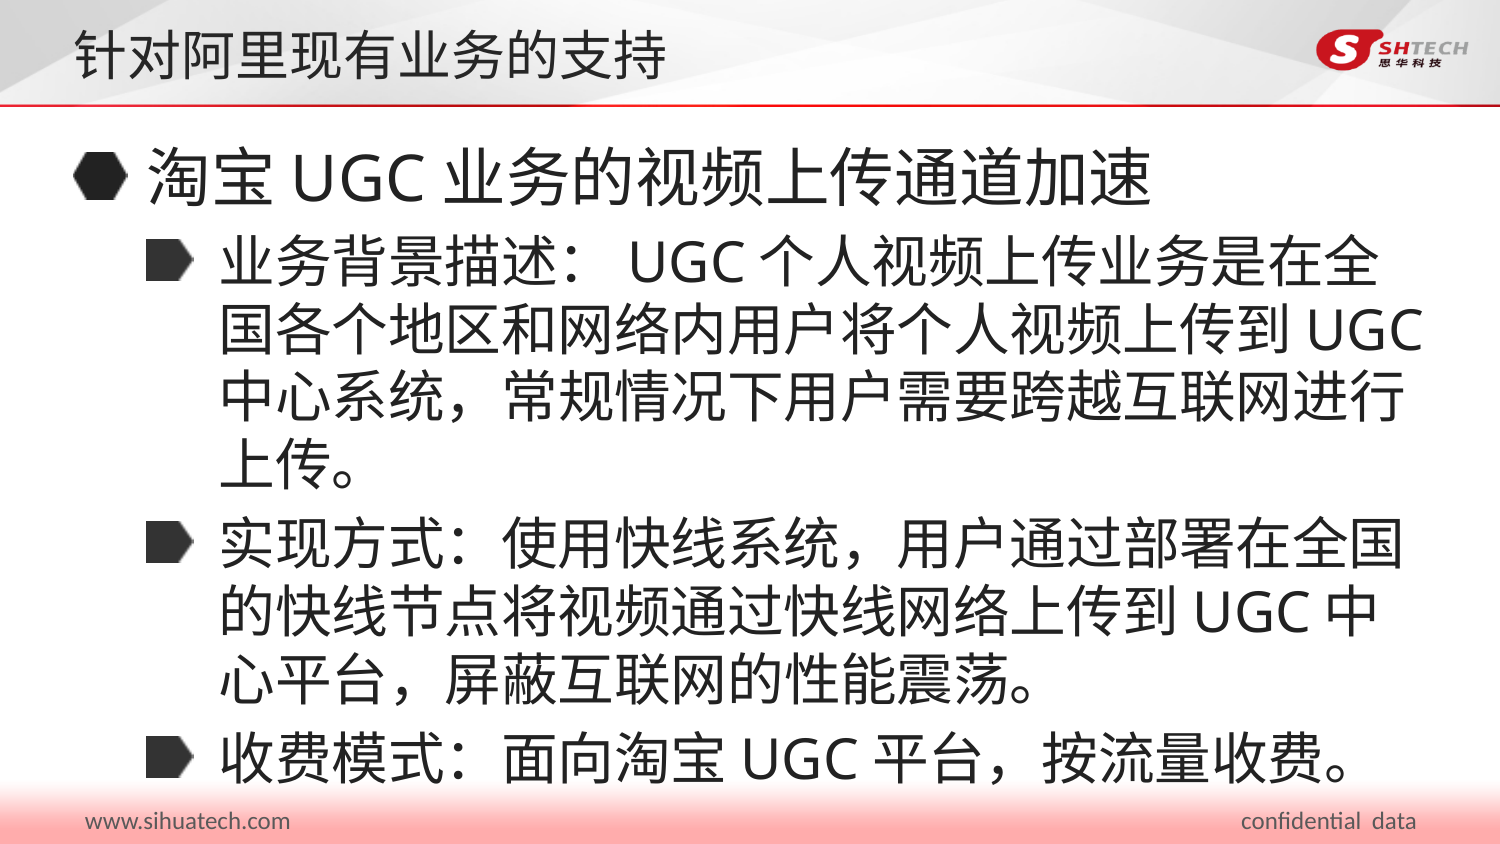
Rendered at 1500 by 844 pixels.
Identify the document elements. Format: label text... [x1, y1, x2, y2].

picture [0, 779, 1500, 844]
title 针对阿里现有业务的支持 [58, 13, 1317, 95]
picture [146, 736, 194, 778]
picture [146, 239, 194, 281]
list 淘宝UGC业务的视频上传通道加速 业务背景描述：UGC个人视频上传业务是在全国各个地区和网络内用户将个人视频上传到UGC中心系统，常规情况下用户需要跨越互联网进行上传。 实现方式：使用快线系统，用户通过部署在全国的快线节点将视频通过快线网络上传到UGC中心平台，屏蔽互联网的性能震荡。 收费模式：面向淘宝UGC平台，按流量收费。 [58, 129, 1442, 800]
picture [0, 0, 1500, 107]
picture [73, 152, 128, 200]
picture [146, 521, 194, 563]
